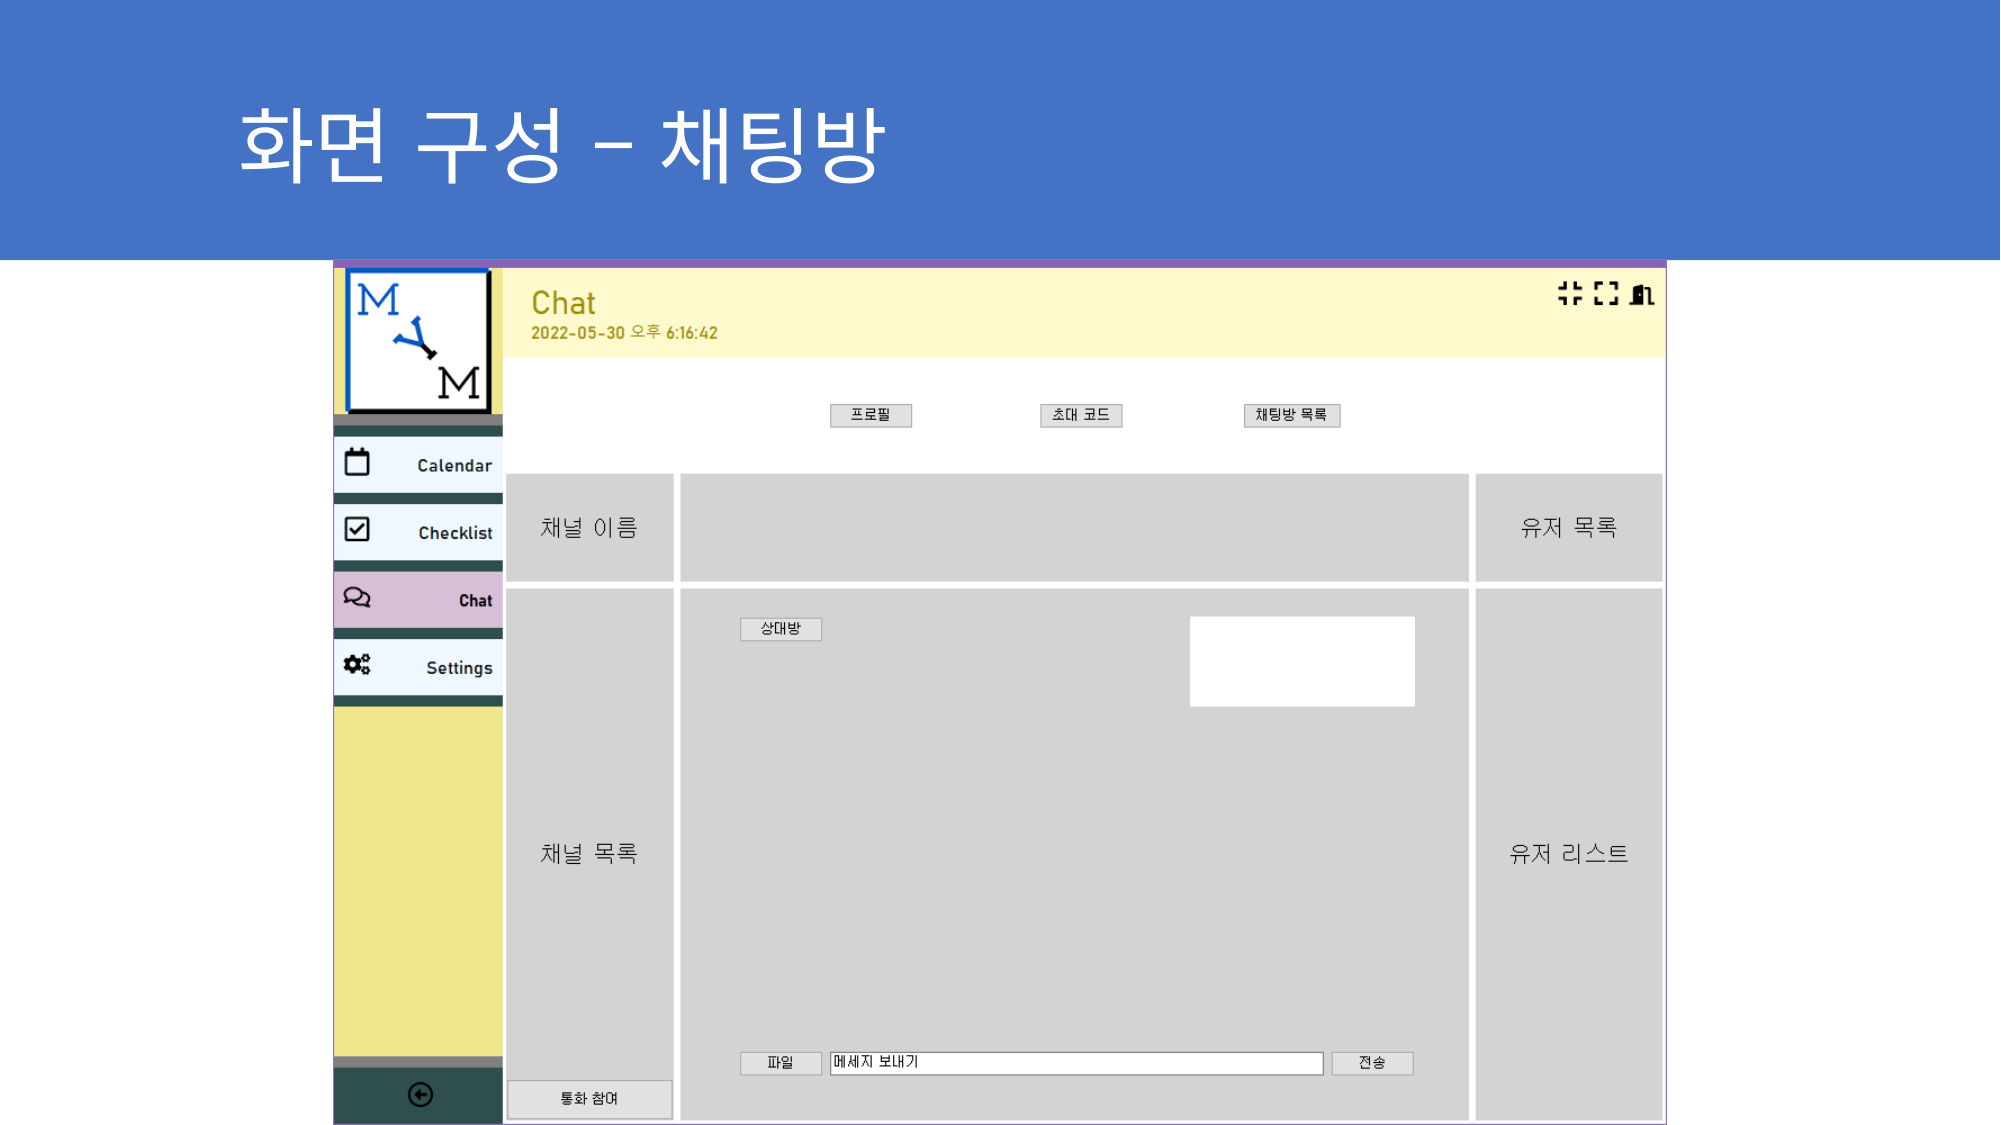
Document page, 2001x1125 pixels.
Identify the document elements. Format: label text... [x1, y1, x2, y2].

title 화면 구성 – 채팅방 [223, 42, 1949, 260]
picture [333, 259, 1667, 1125]
